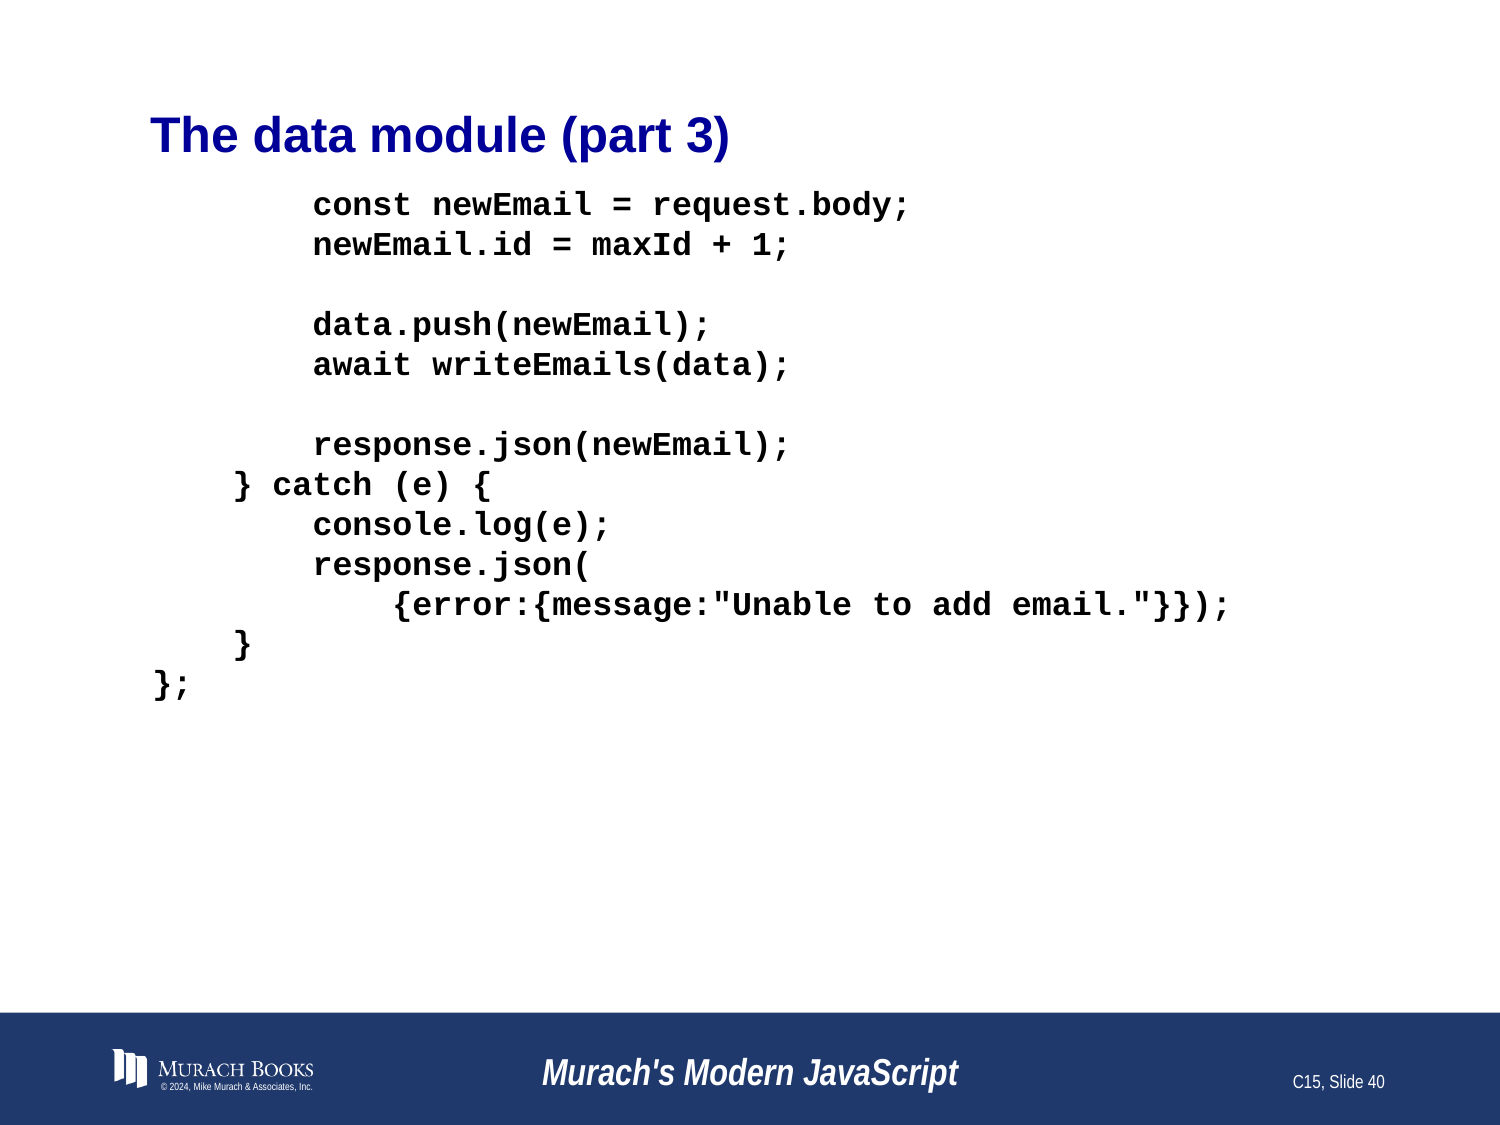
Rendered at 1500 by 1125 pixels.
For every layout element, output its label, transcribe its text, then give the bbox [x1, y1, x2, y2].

footer © 2024, Mike Murach & Associates, Inc. [12, 1025, 450, 1100]
title The data module (part 3) [150, 102, 1350, 164]
slide_number Murach's Modern JavaScript [450, 1025, 1050, 1100]
slide_number C15, Slide 40 [1087, 1025, 1400, 1100]
list const newEmail = request.body; newEmail.id = maxId + 1; data.push(newEmail); await writeEmails(data); response.json(newEmail); } catch (e) { console.log(e); response.json( {error:{message:"Unable to add email."}}); } }; [137, 174, 1350, 975]
